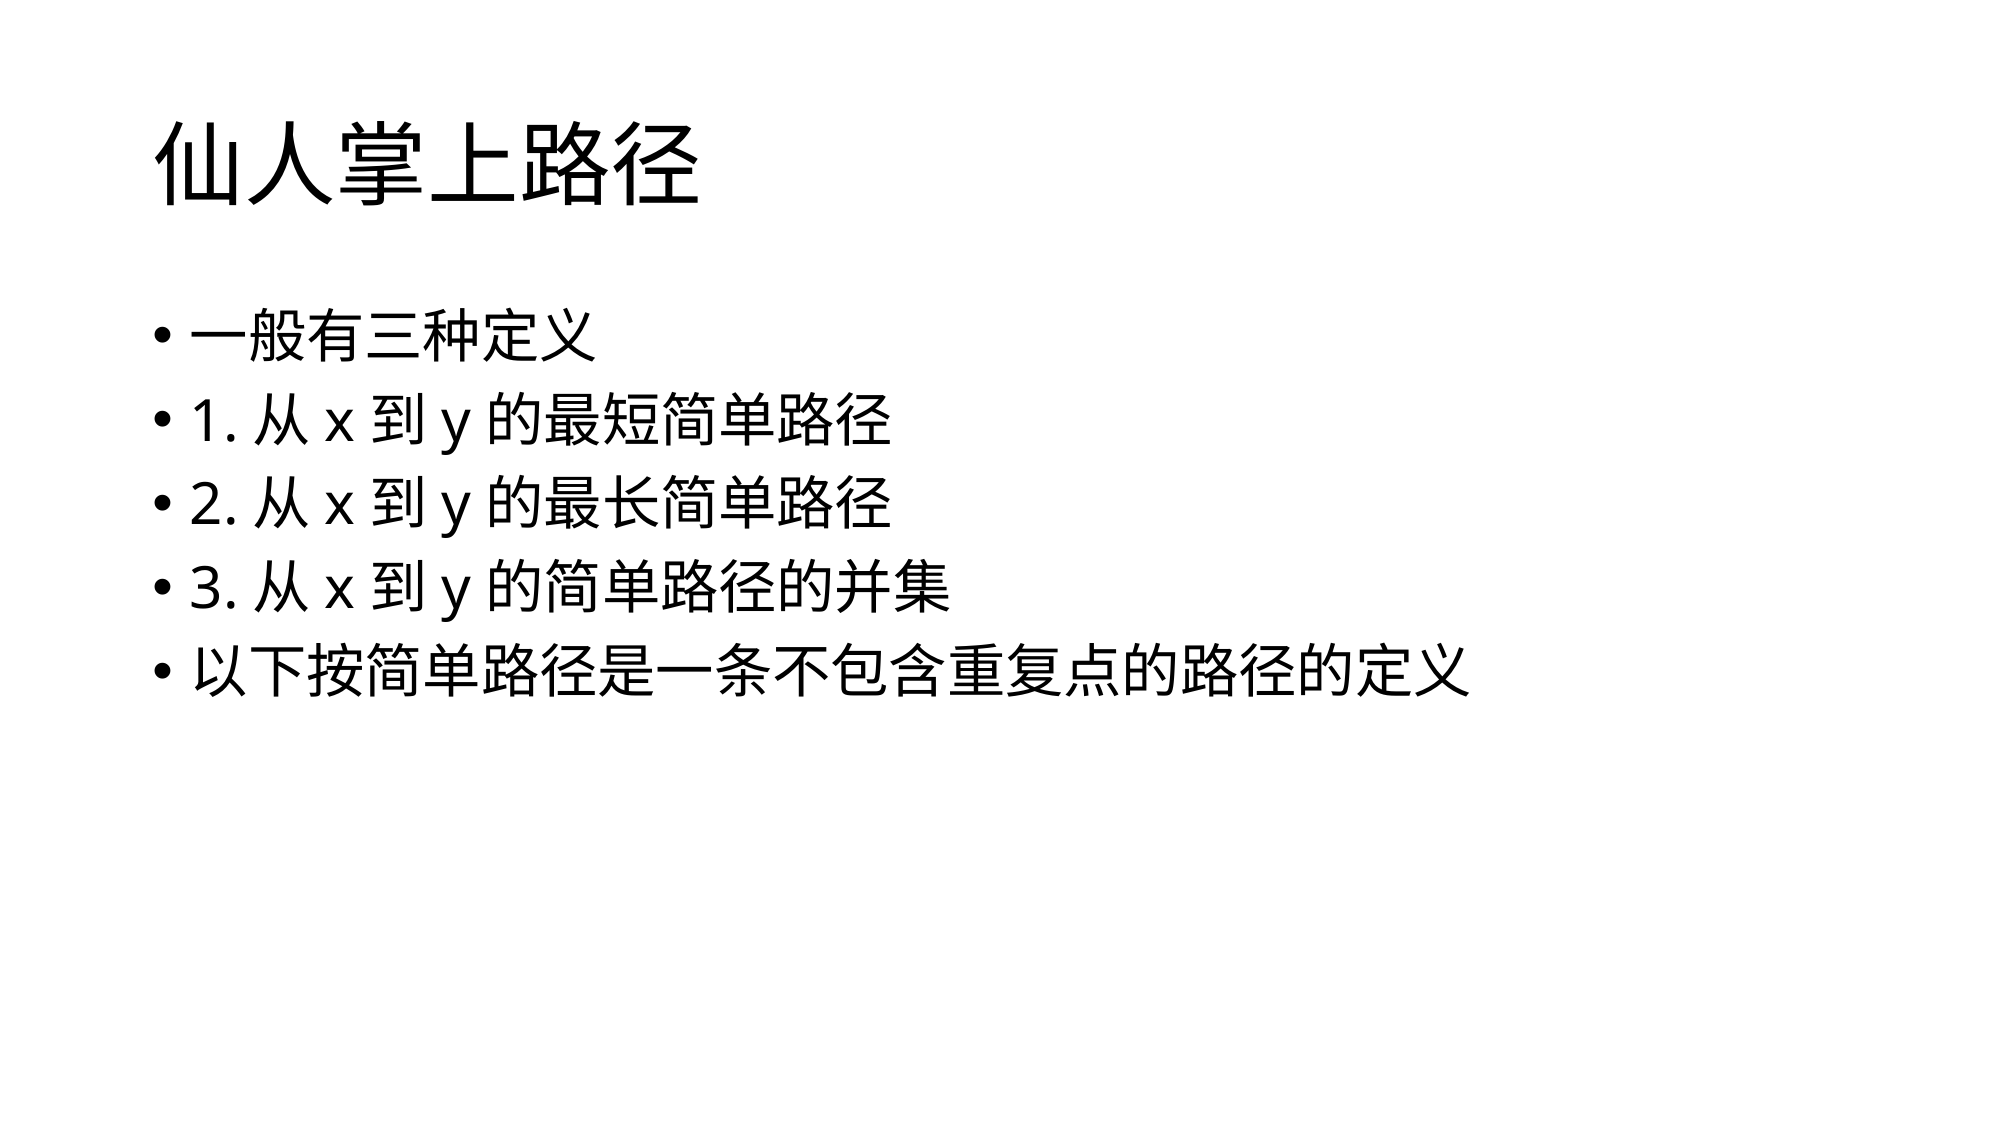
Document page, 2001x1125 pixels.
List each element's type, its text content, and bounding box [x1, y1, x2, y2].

title 仙人掌上路径 [137, 59, 1863, 278]
list 一般有三种定义 1.从x到y的最短简单路径 2.从x到y的最长简单路径 3.从x到y的简单路径的并集 以下按简单路径是一条不包含重复点的路径的定义 [137, 299, 1863, 1014]
